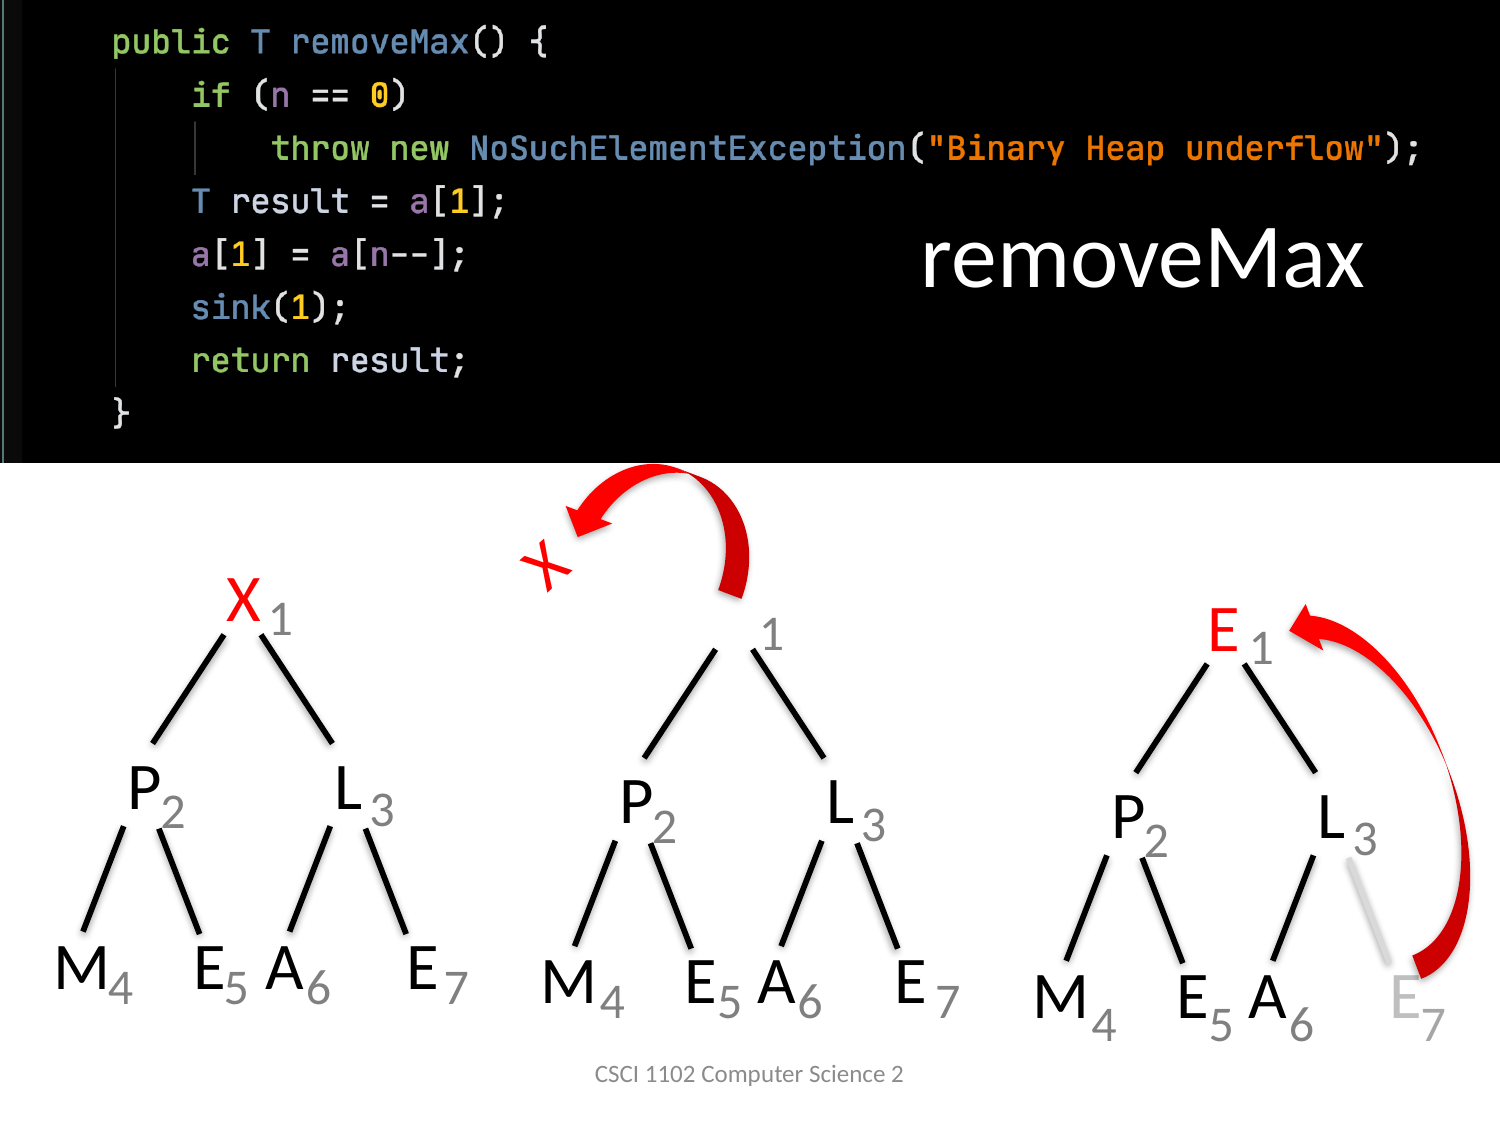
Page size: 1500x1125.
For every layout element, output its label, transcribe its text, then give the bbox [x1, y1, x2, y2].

text_box 7 [920, 961, 971, 1037]
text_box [512, 518, 940, 1026]
text_box [1461, 805, 1471, 937]
footer CSCI 1102 Computer Science 2 [512, 1042, 988, 1103]
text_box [1020, 576, 1457, 1061]
picture [0, 0, 1500, 463]
text_box [564, 471, 742, 517]
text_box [37, 547, 480, 1023]
